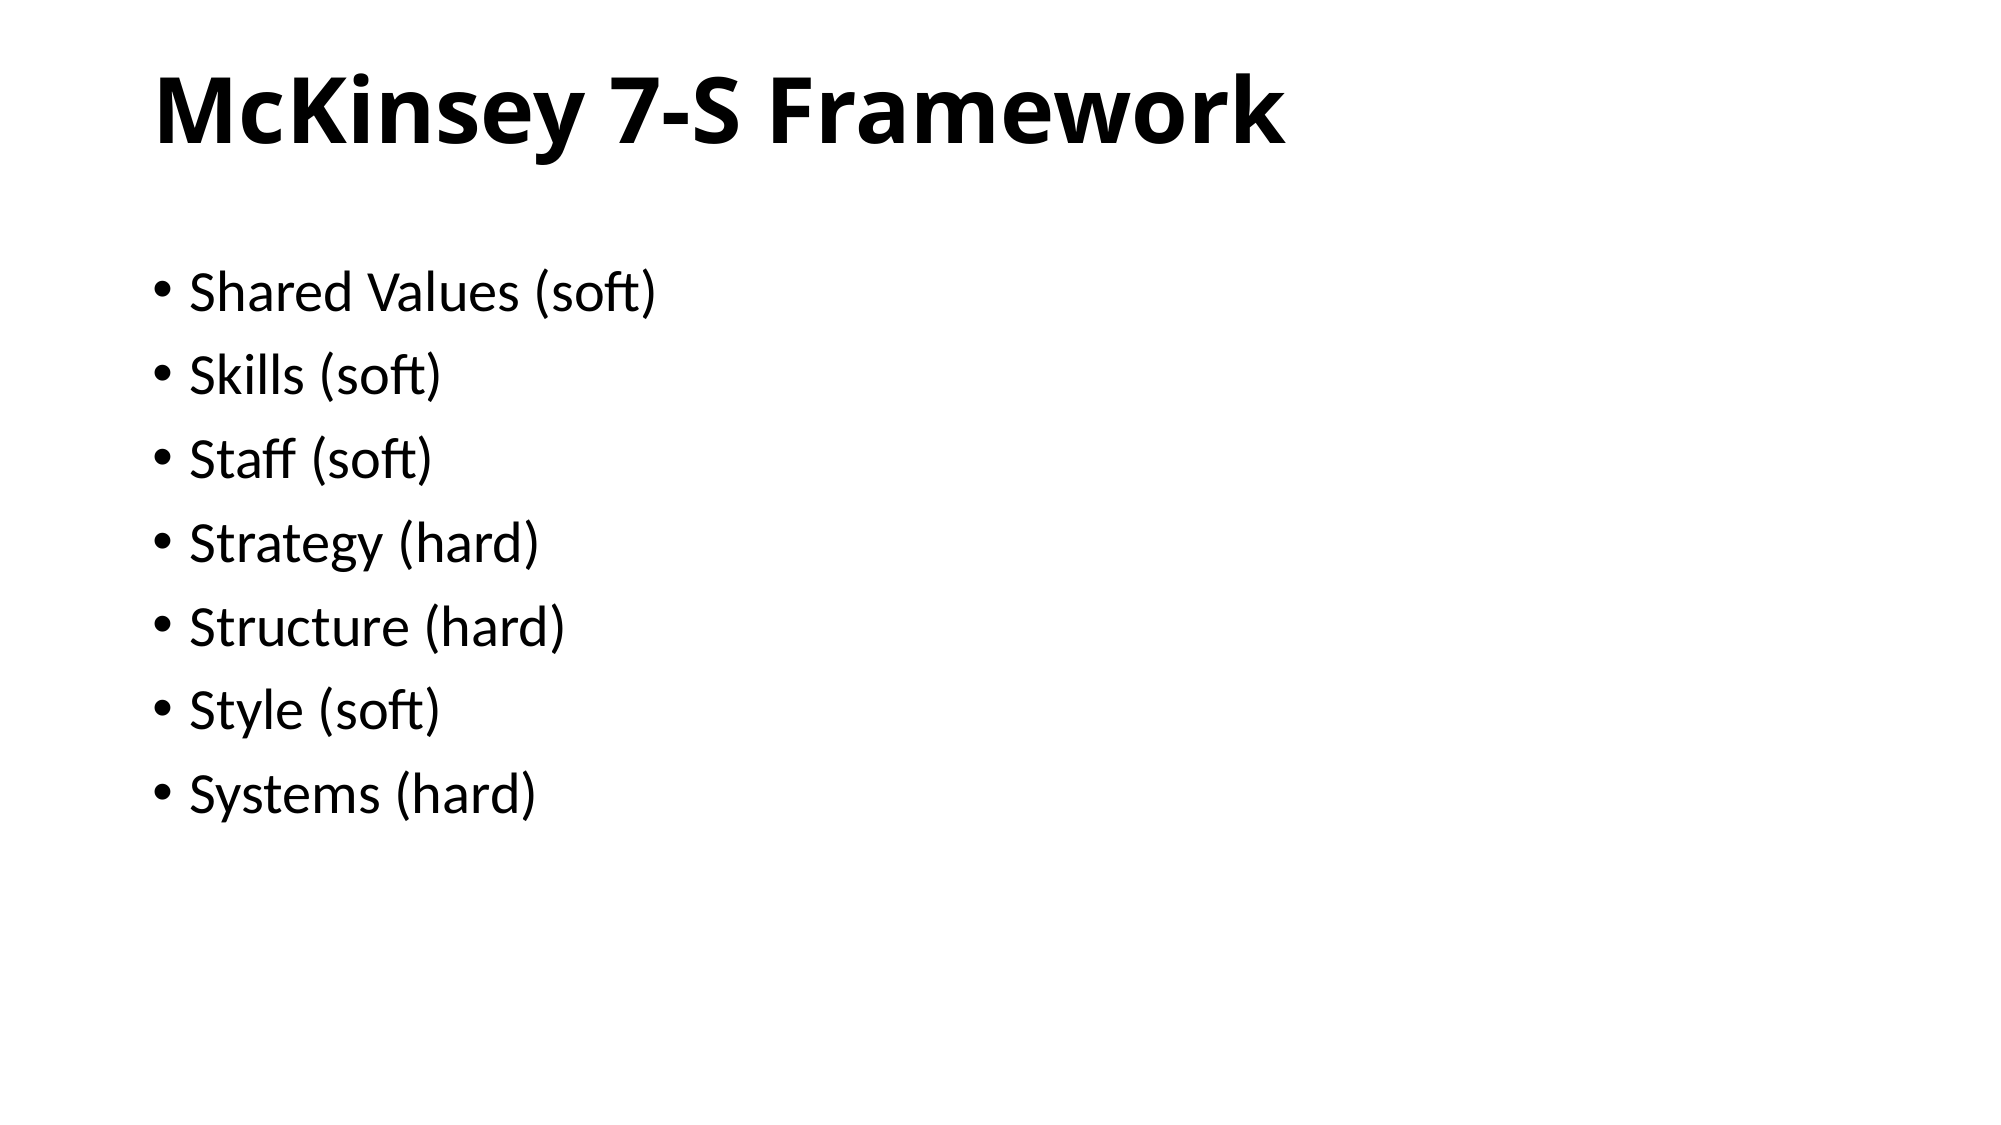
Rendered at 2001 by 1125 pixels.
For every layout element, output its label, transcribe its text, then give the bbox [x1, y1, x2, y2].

list Shared Values (soft) Skills (soft) Staff (soft) Strategy (hard) Structure (hard) Style (soft) Systems (hard) [137, 253, 1863, 967]
title McKinsey 7-S Framework [137, 59, 1863, 253]
